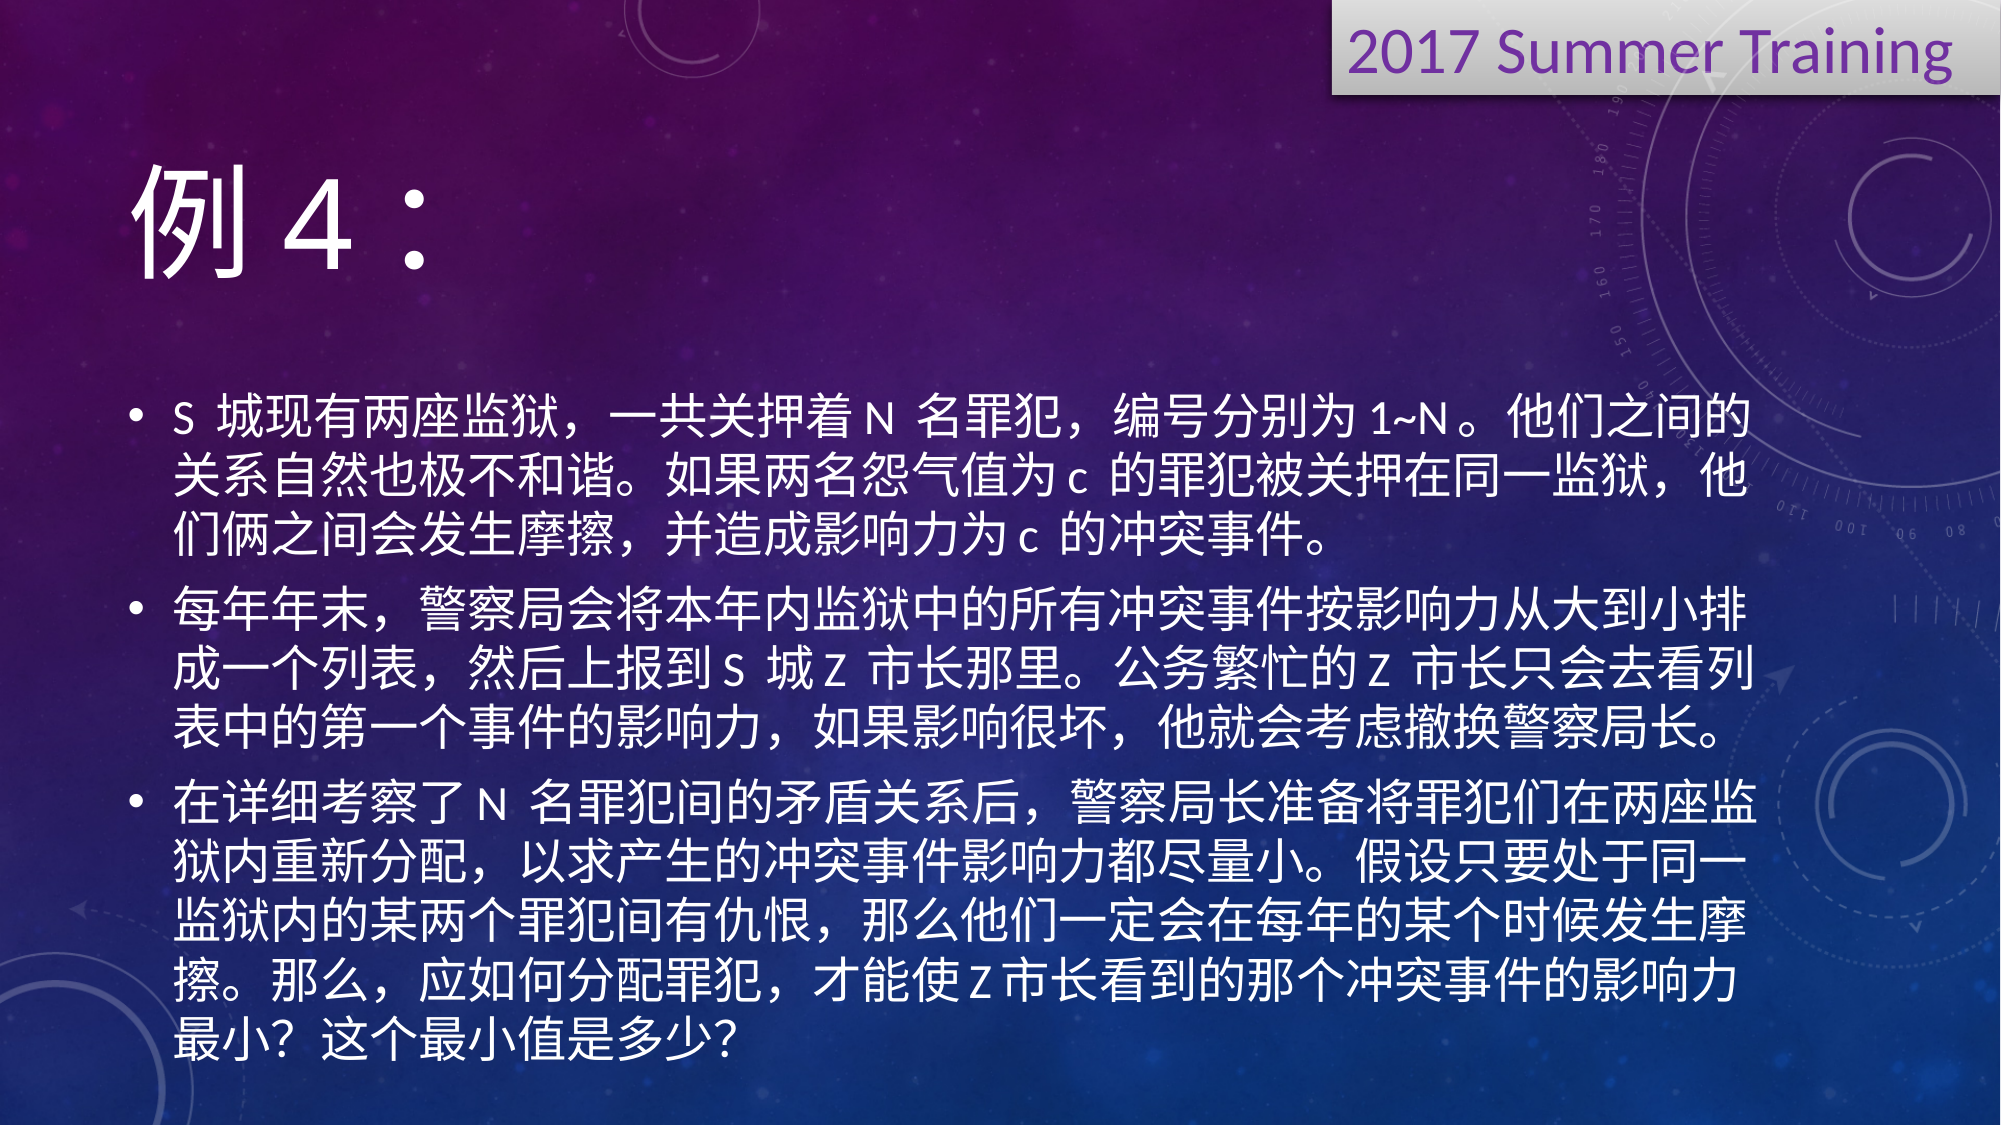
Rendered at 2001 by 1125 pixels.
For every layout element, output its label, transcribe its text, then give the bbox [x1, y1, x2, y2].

picture [0, 0, 2001, 1125]
list S 城现有两座监狱，一共关押着N 名罪犯，编号分别为1~N。他们之间的关系自然也极不和谐。如果两名怨气值为c 的罪犯被关押在同一监狱，他们俩之间会发生摩擦，并造成影响力为c 的冲突事件。 每年年末，警察局会将本年内监狱中的所有冲突事件按影响力从大到小排成一个列表，然后上报到S 城Z 市长那里。公务繁忙的Z 市长只会去看列表中的第一个事件的影响力，如果影响很坏，他就会考虑撤换警察局长。 在详细考察了N 名罪犯间的矛盾关系后，警察局长准备将罪犯们在两座监狱内重新分配，以求产生的冲突事件影响力都尽量小。假设只要处于同一监狱内的某两个罪犯间有仇恨，那么他们一定会在每年的某个时候发生摩擦。那么，应如何分配罪犯，才能使Z市长看到的那个冲突事件的影响力最小？这个最小值是多少？ [112, 351, 1775, 1101]
title 例4： [112, 99, 1775, 339]
